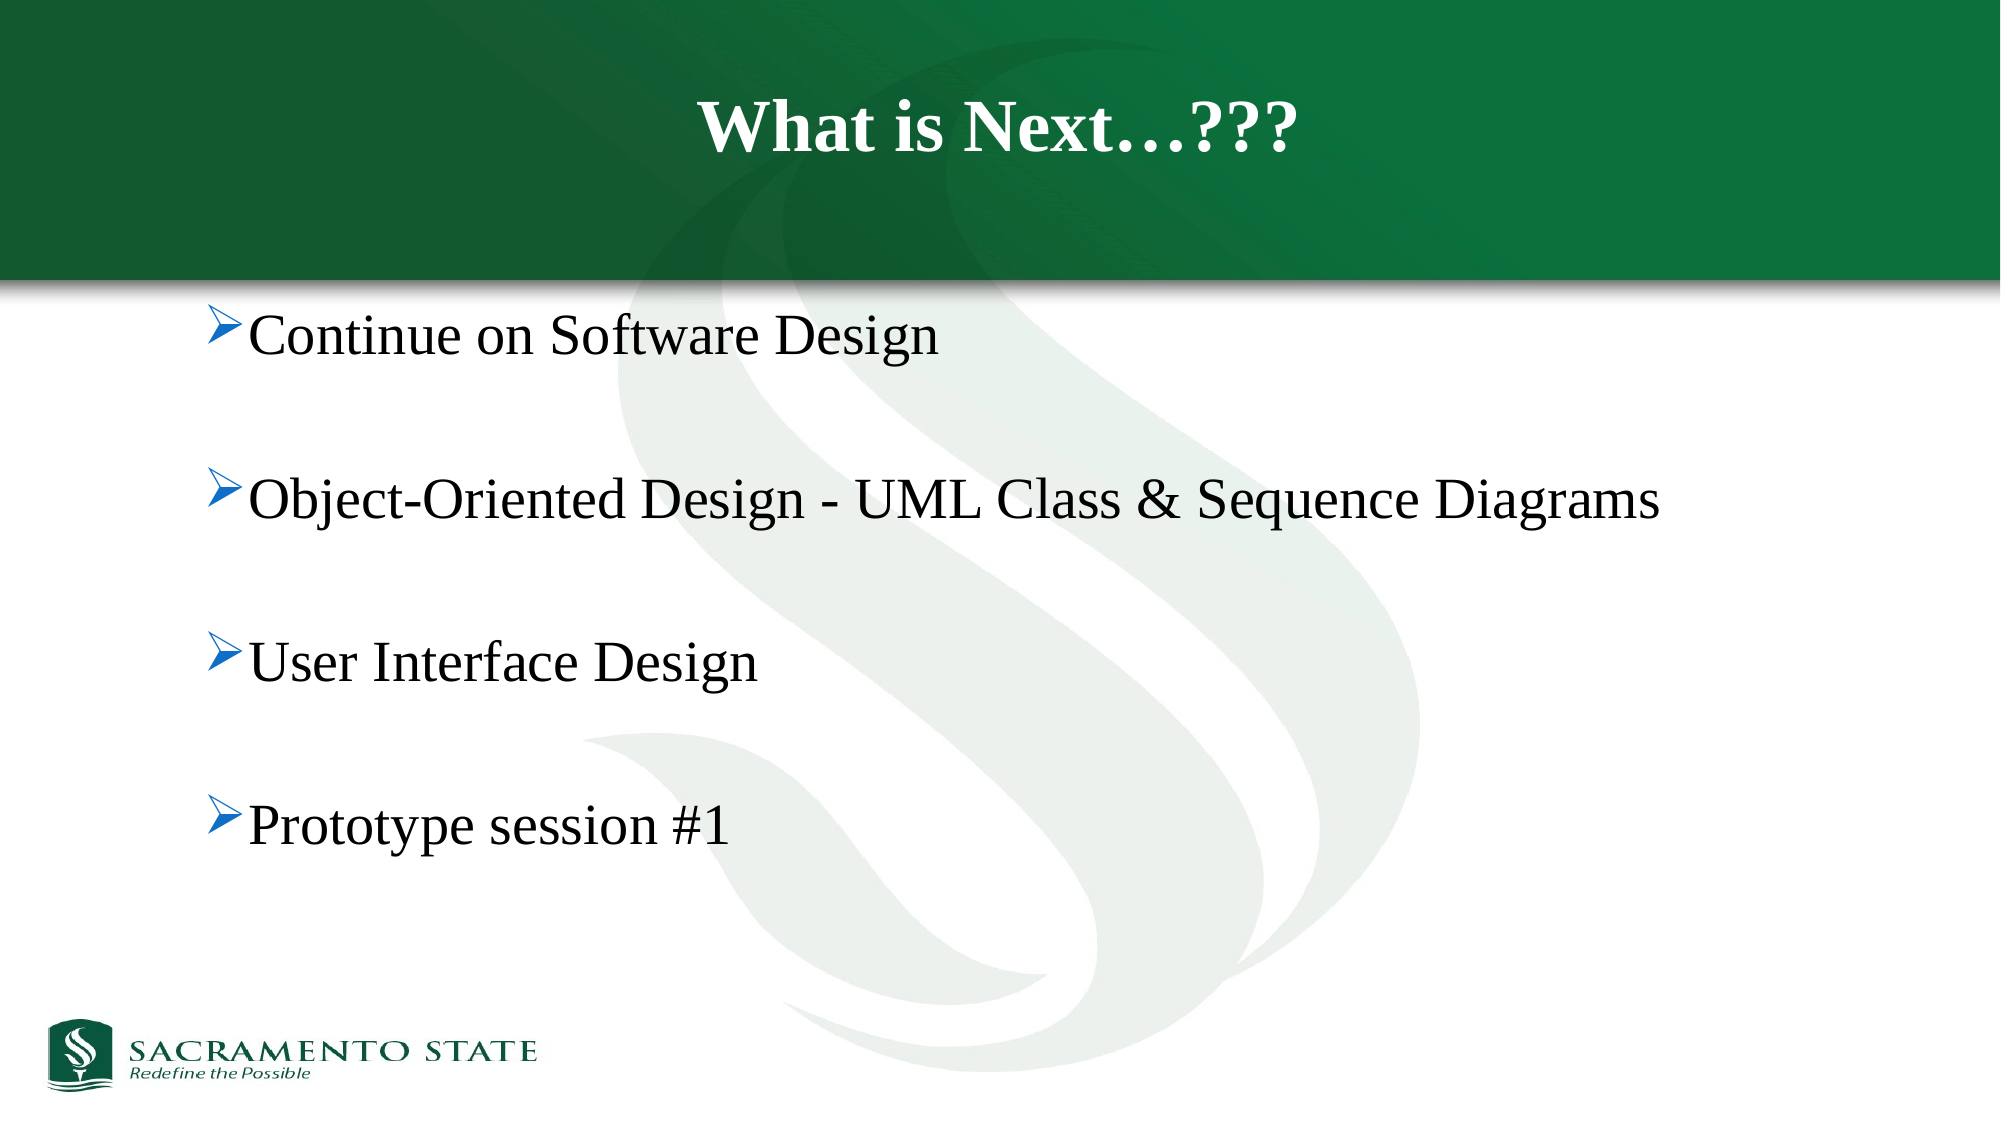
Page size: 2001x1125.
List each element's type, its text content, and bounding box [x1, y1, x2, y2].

list Continue on Software Design Object-Oriented Design - UML Class & Sequence Diagrams User Interface Design Prototype session #1 [188, 212, 1960, 1081]
picture [0, 0, 2001, 1125]
title What is Next…??? [171, 71, 1972, 169]
